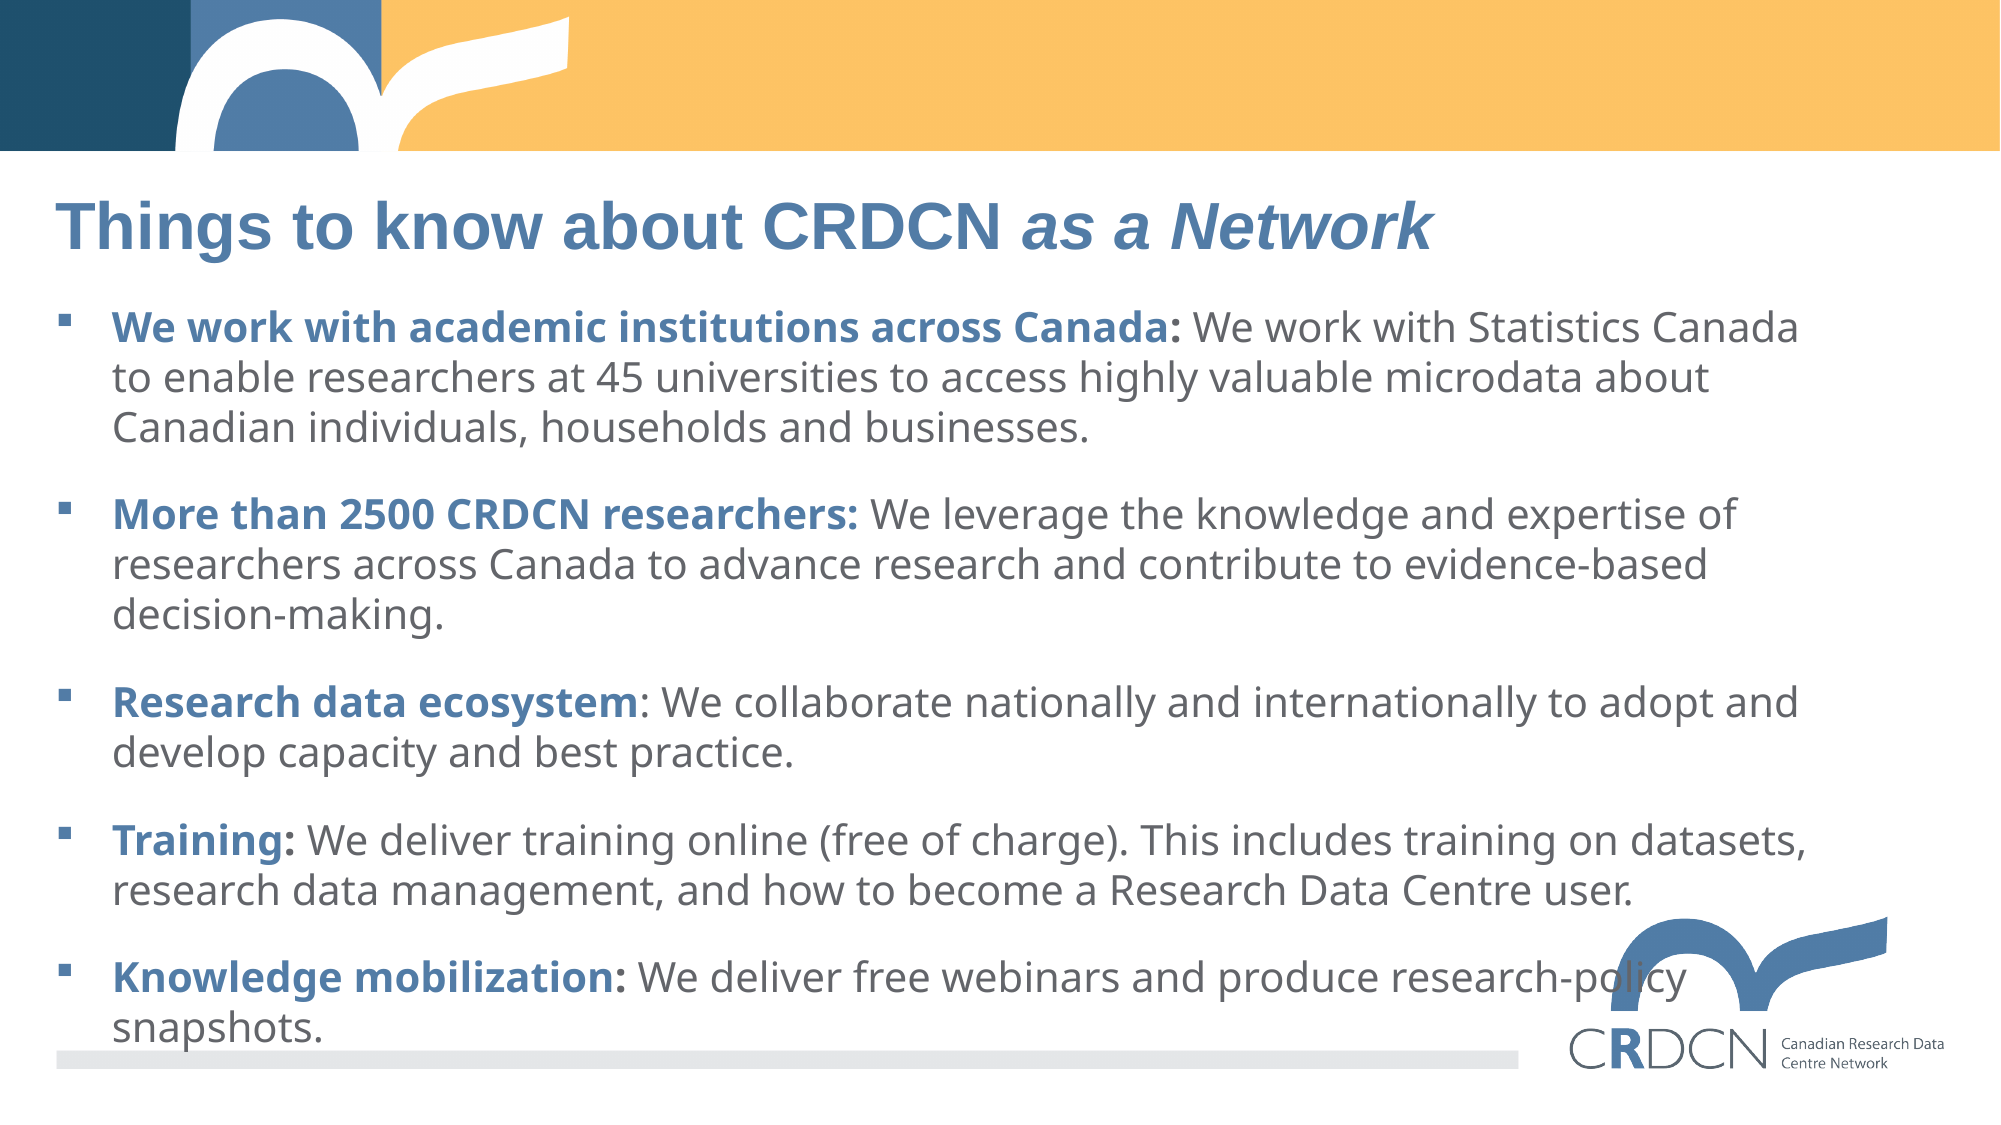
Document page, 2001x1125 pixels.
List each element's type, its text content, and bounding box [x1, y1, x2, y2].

picture [0, 0, 2000, 1069]
text_box Things to know about CRDCN as a Network We work with academic institutions across Canada: We work with Statistics Canada to enable researchers at 45 universities to access highly valuable microdata about Canadian individuals, households and businesses. More than 2500 CRDCN researchers: We leverage the knowledge and expertise of researchers across Canada to advance research and contribute to evidence-based decision-making. Research data ecosystem: We collaborate nationally and internationally to adopt and develop capacity and best practice. Training: We deliver training online (free of charge). This includes training on datasets, research data management, and how to become a Research Data Centre user. Knowledge mobilization: We deliver free webinars and produce research-policy snapshots. [40, 175, 1851, 1125]
